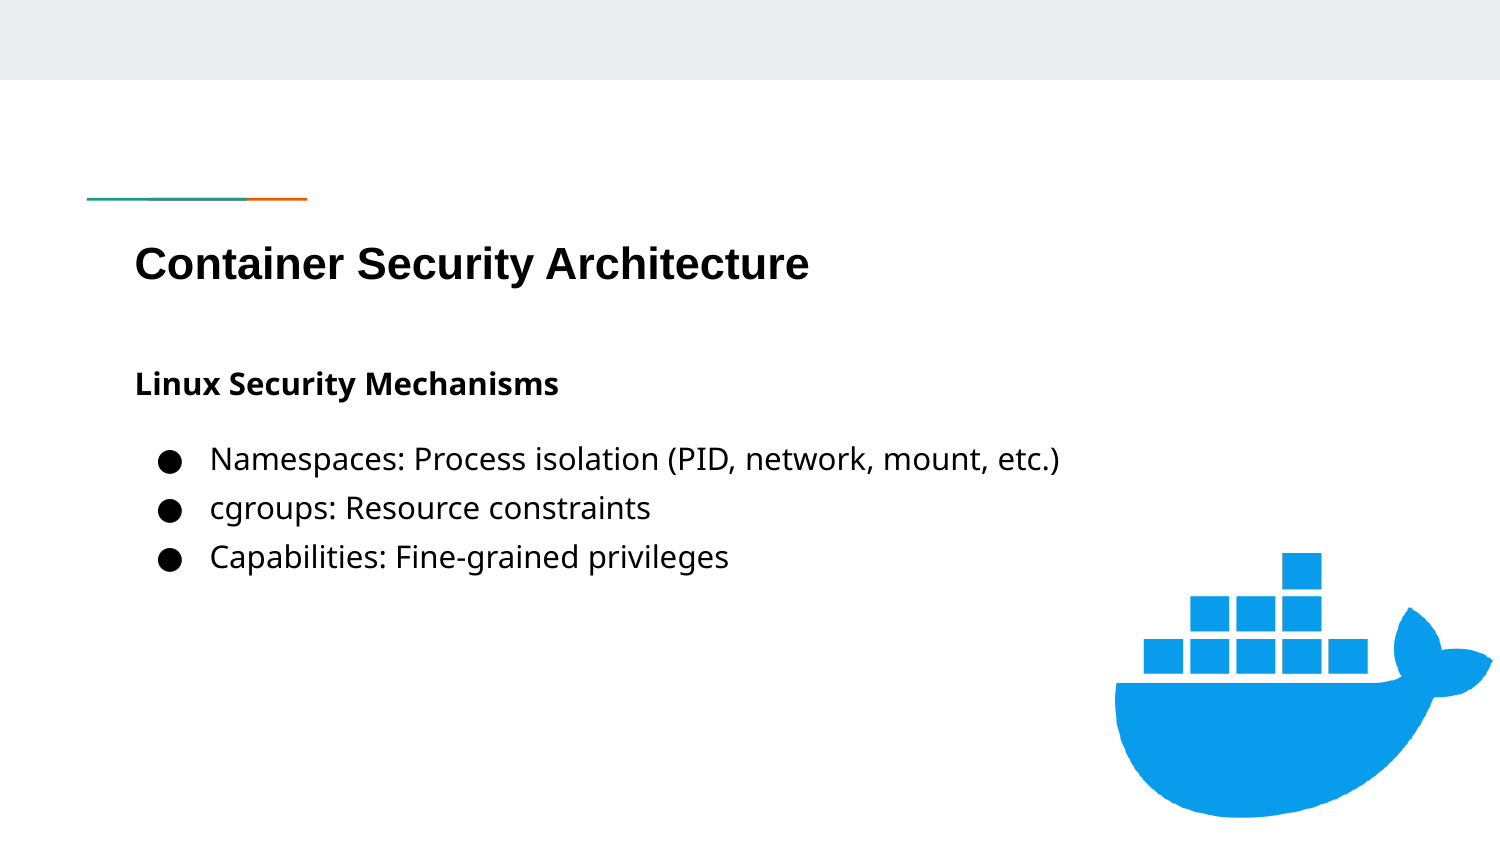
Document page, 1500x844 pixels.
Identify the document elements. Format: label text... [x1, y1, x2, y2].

title Container Security Architecture [119, 216, 1381, 305]
picture [1093, 474, 1500, 844]
list Linux Security Mechanisms Namespaces: Process isolation (PID, network, mount, etc.) cgroups: Resource constraints Capabilities: Fine-grained privileges [119, 341, 1381, 712]
